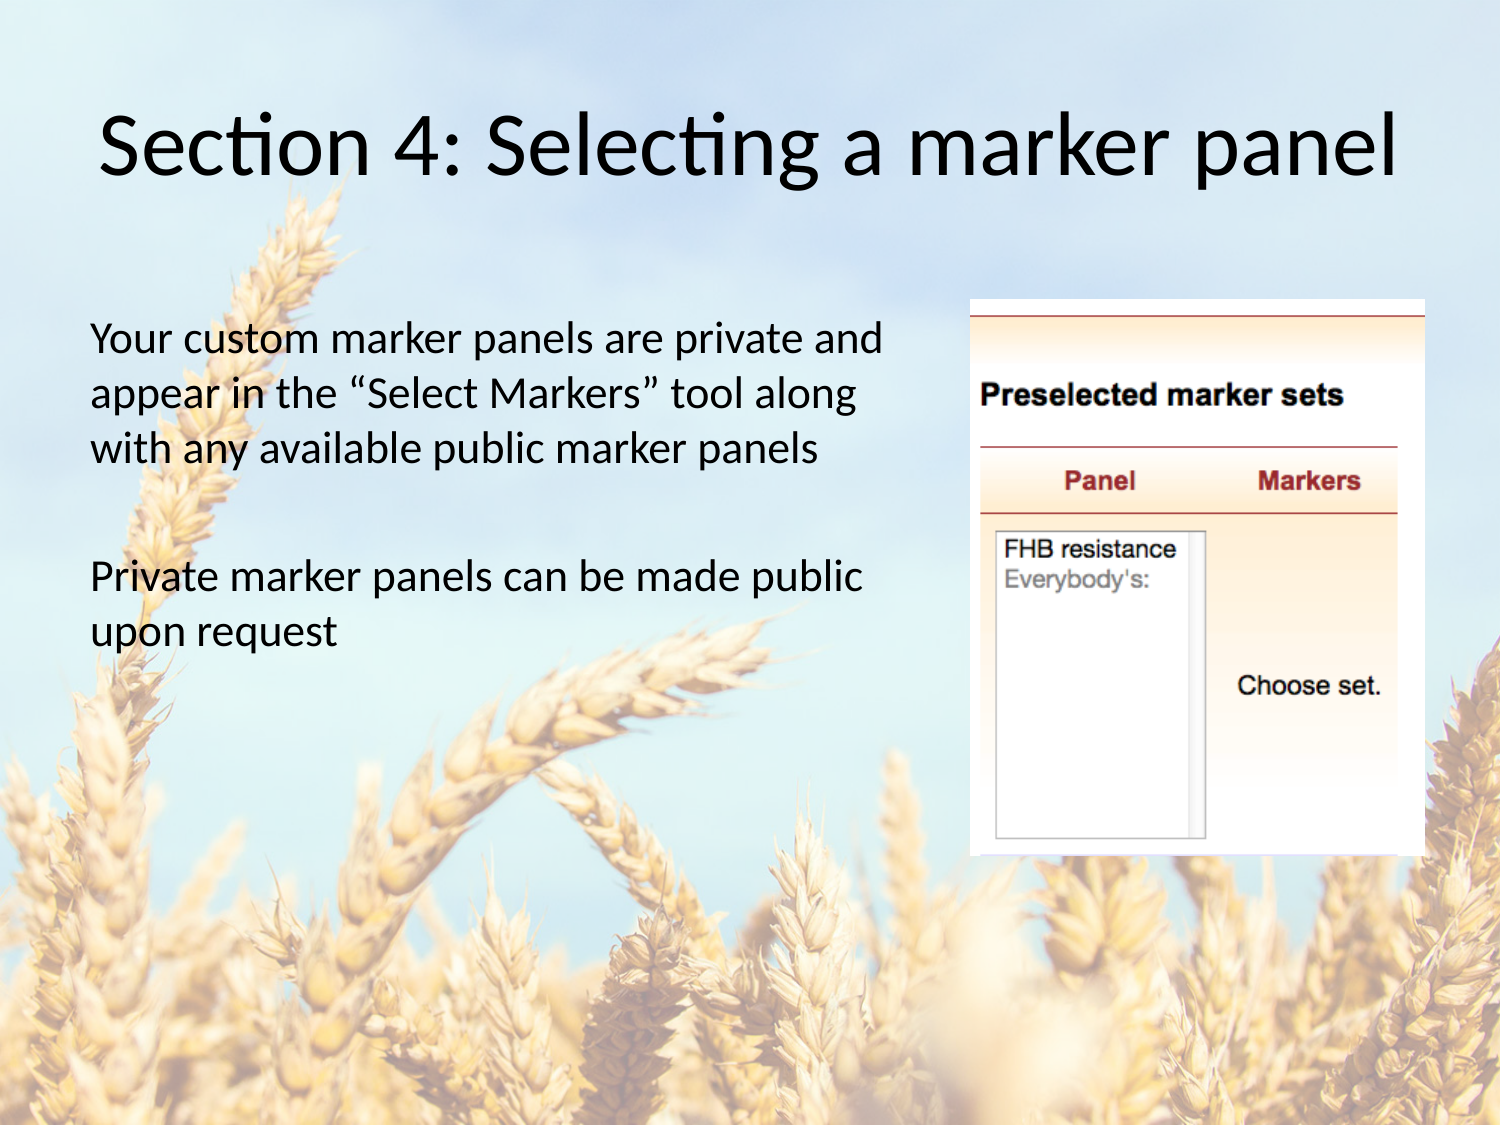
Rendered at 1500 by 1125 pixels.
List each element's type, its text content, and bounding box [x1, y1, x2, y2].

picture [970, 299, 1425, 857]
text_box Your custom marker panels are private and appear in the “Select Markers” tool along with any available public marker panels Private marker panels can be made public upon request [74, 299, 927, 845]
title Section 4: Selecting a marker panel [75, 45, 1425, 233]
